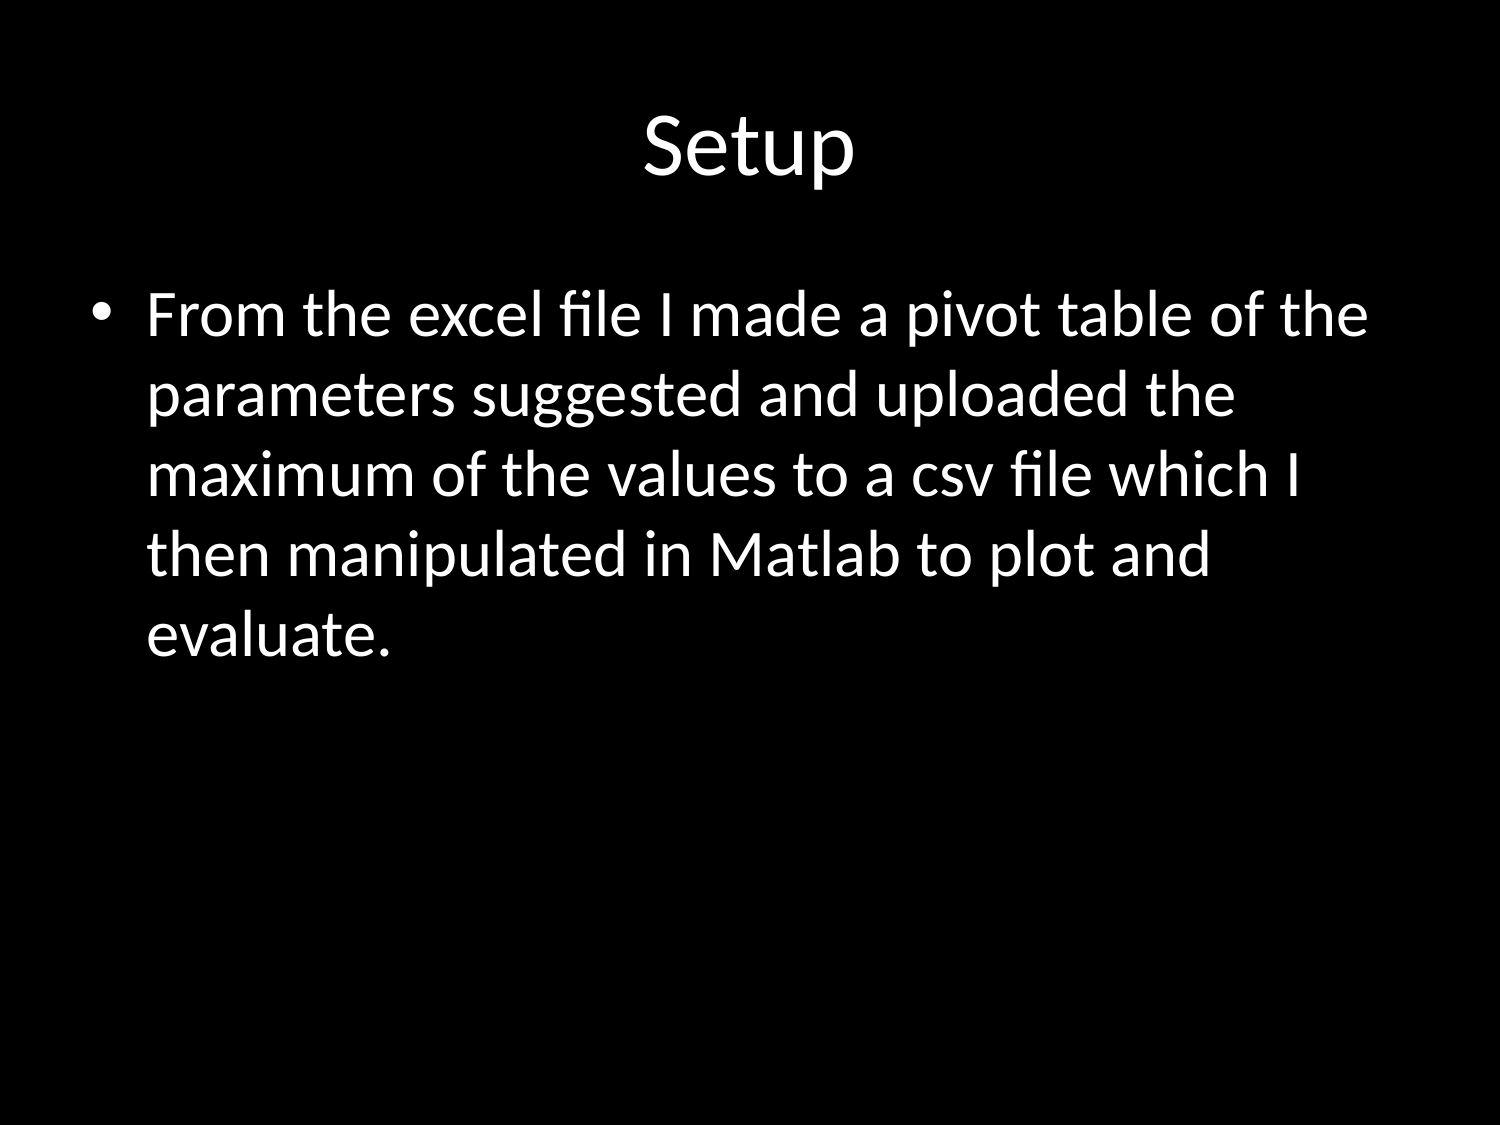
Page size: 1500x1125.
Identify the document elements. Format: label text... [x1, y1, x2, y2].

list From the excel file I made a pivot table of the parameters suggested and uploaded the maximum of the values to a csv file which I then manipulated in Matlab to plot and evaluate. [75, 262, 1425, 1005]
title Setup [75, 45, 1425, 233]
